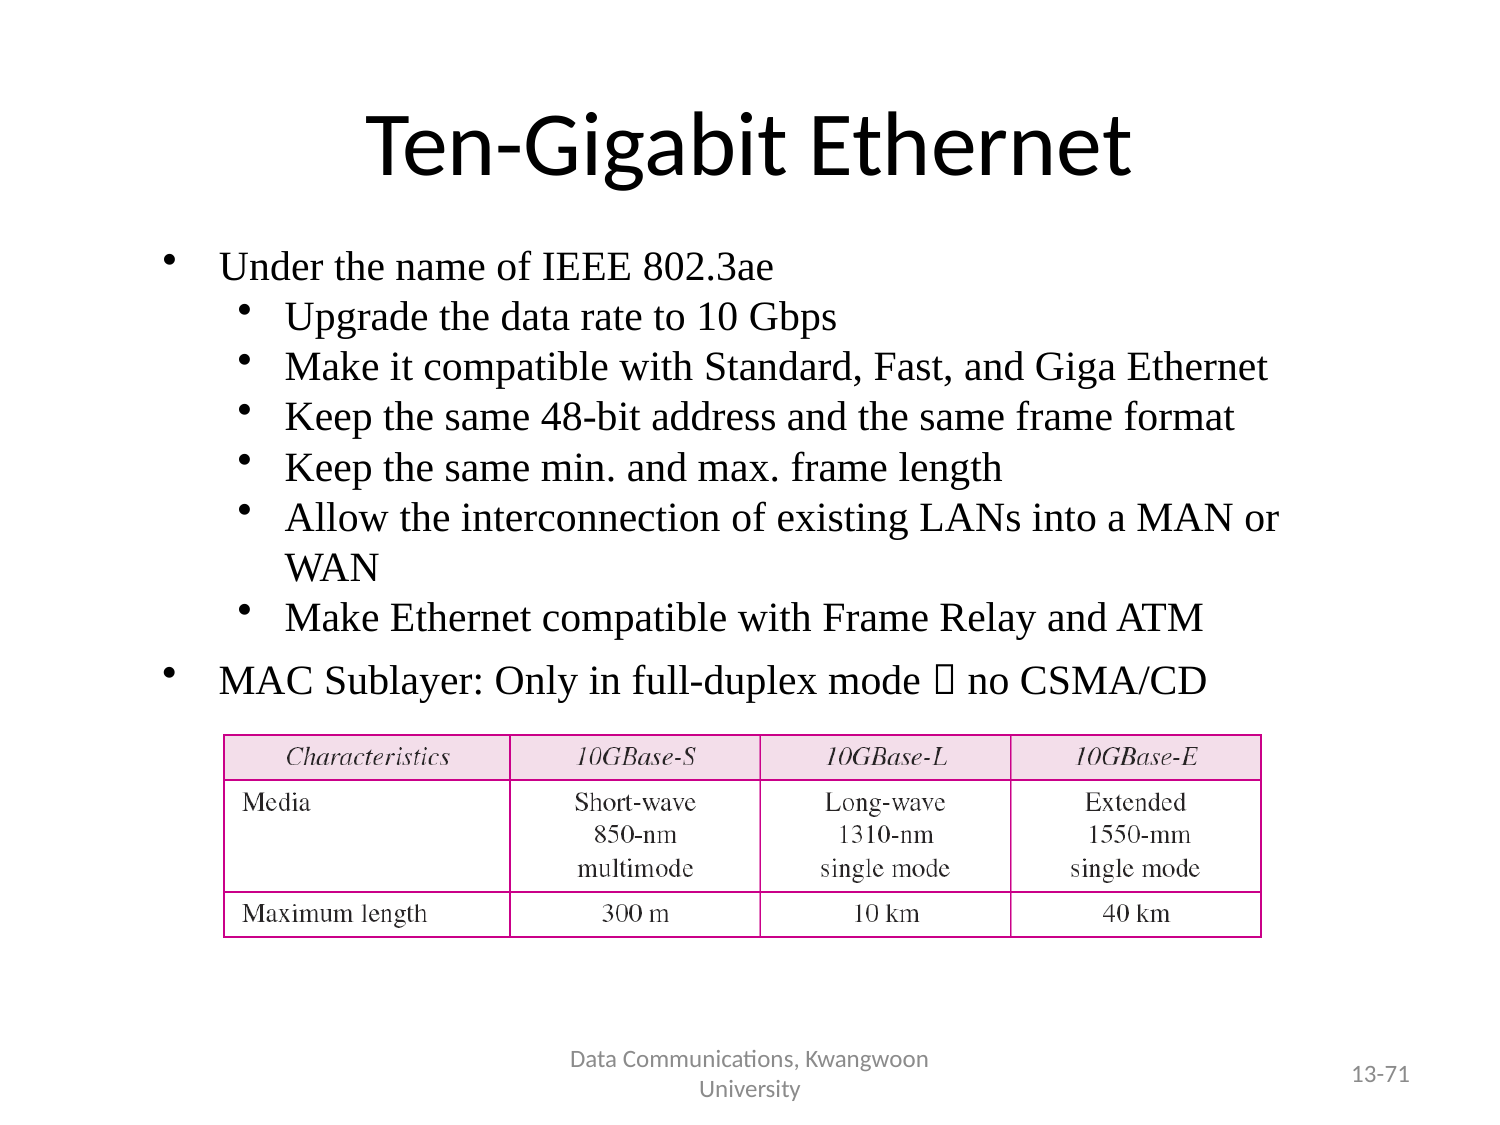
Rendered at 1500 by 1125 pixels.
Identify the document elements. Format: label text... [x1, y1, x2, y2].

slide_number 13-71 [1074, 1042, 1425, 1103]
footer Data Communications, Kwangwoon University [512, 1042, 988, 1103]
title Ten-Gigabit Ethernet [75, 45, 1425, 233]
text_box MAC Sublayer: Only in full-duplex mode  no CSMA/CD [147, 645, 1400, 717]
picture [206, 727, 1296, 952]
text_box Under the name of IEEE 802.3ae Upgrade the data rate to 10 Gbps Make it compatible with Standard, Fast, and Giga Ethernet Keep the same 48-bit address and the same frame format Keep the same min. and max. frame length Allow the interconnection of existing LANs into a MAN or WAN Make Ethernet compatible with Frame Relay and ATM [147, 231, 1400, 492]
